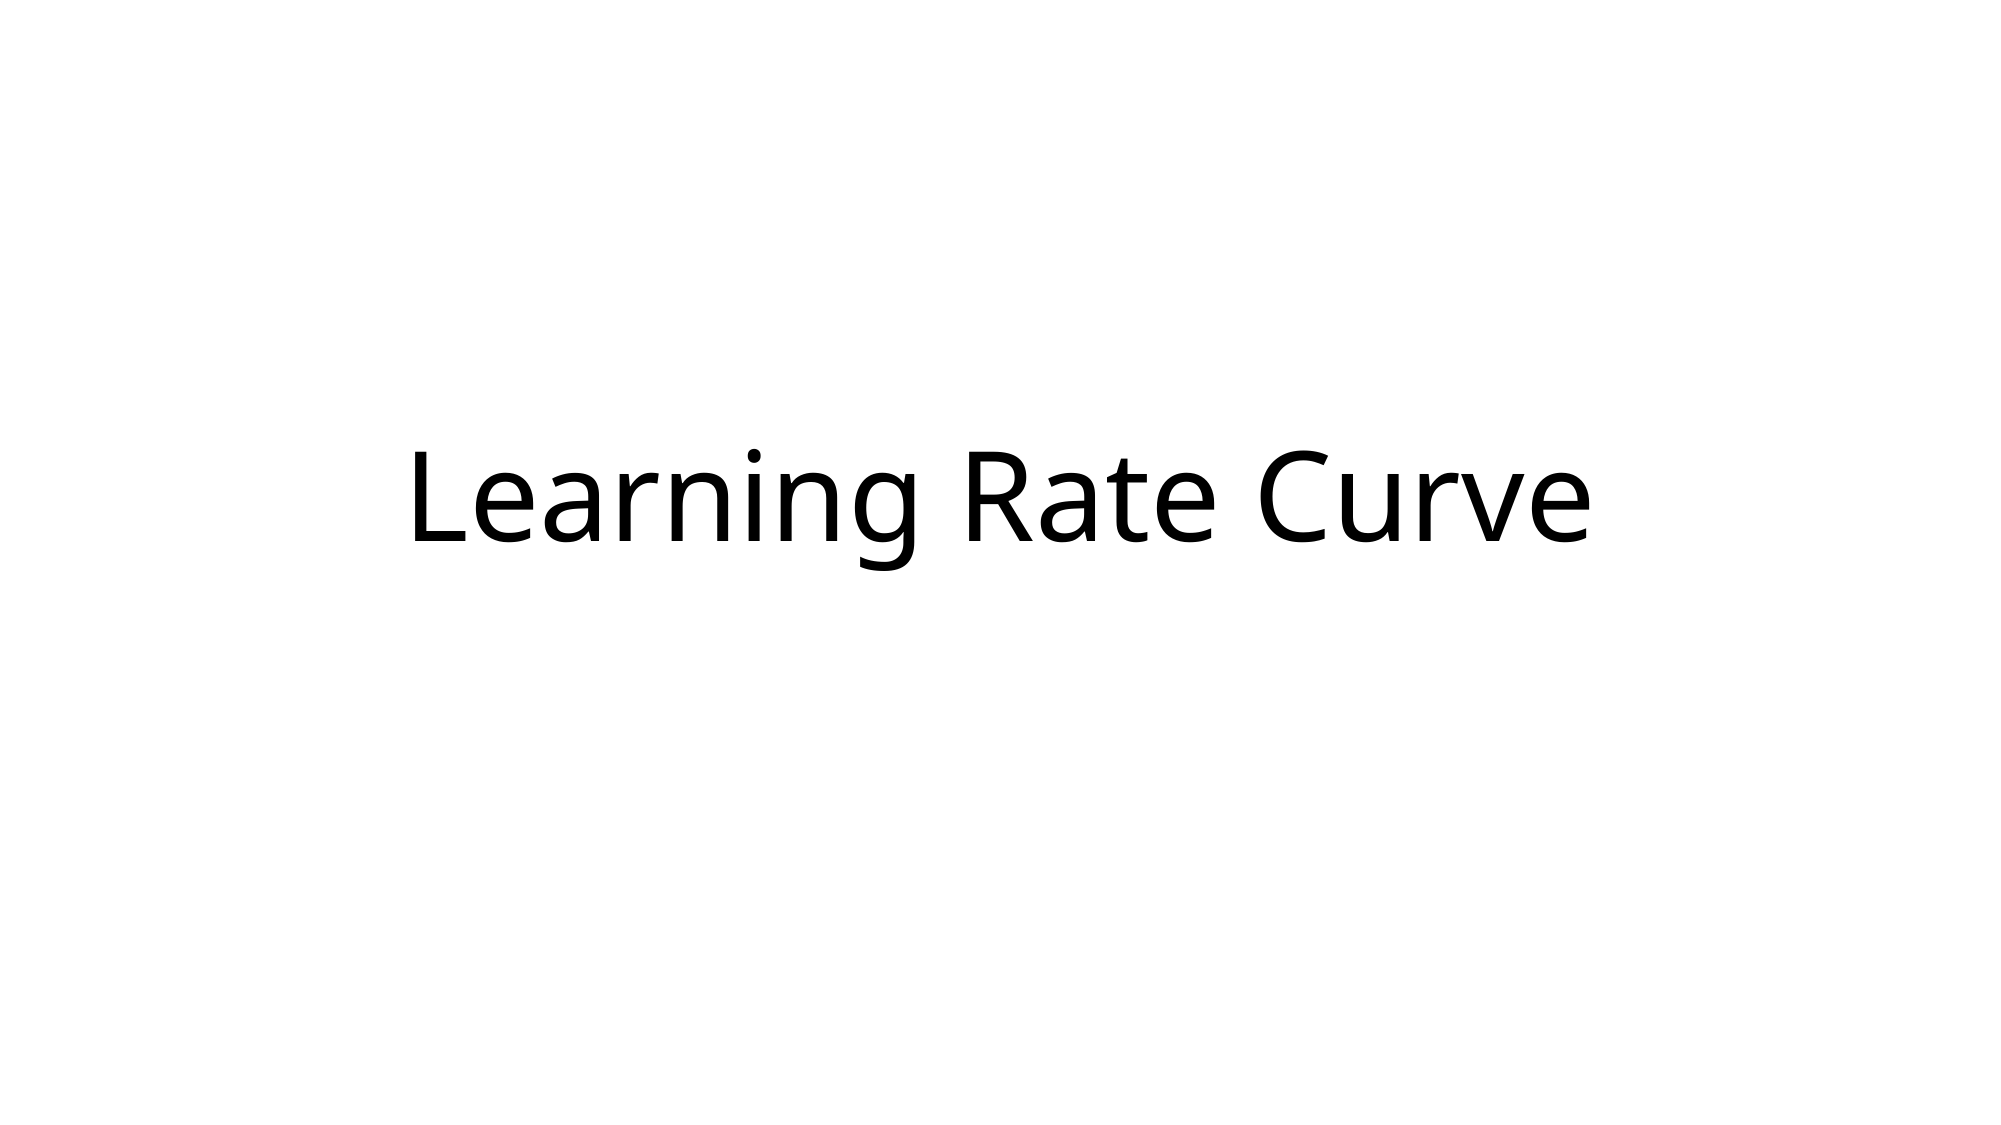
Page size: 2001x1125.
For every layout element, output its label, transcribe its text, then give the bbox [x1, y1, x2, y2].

title Learning Rate Curve [249, 184, 1750, 576]
